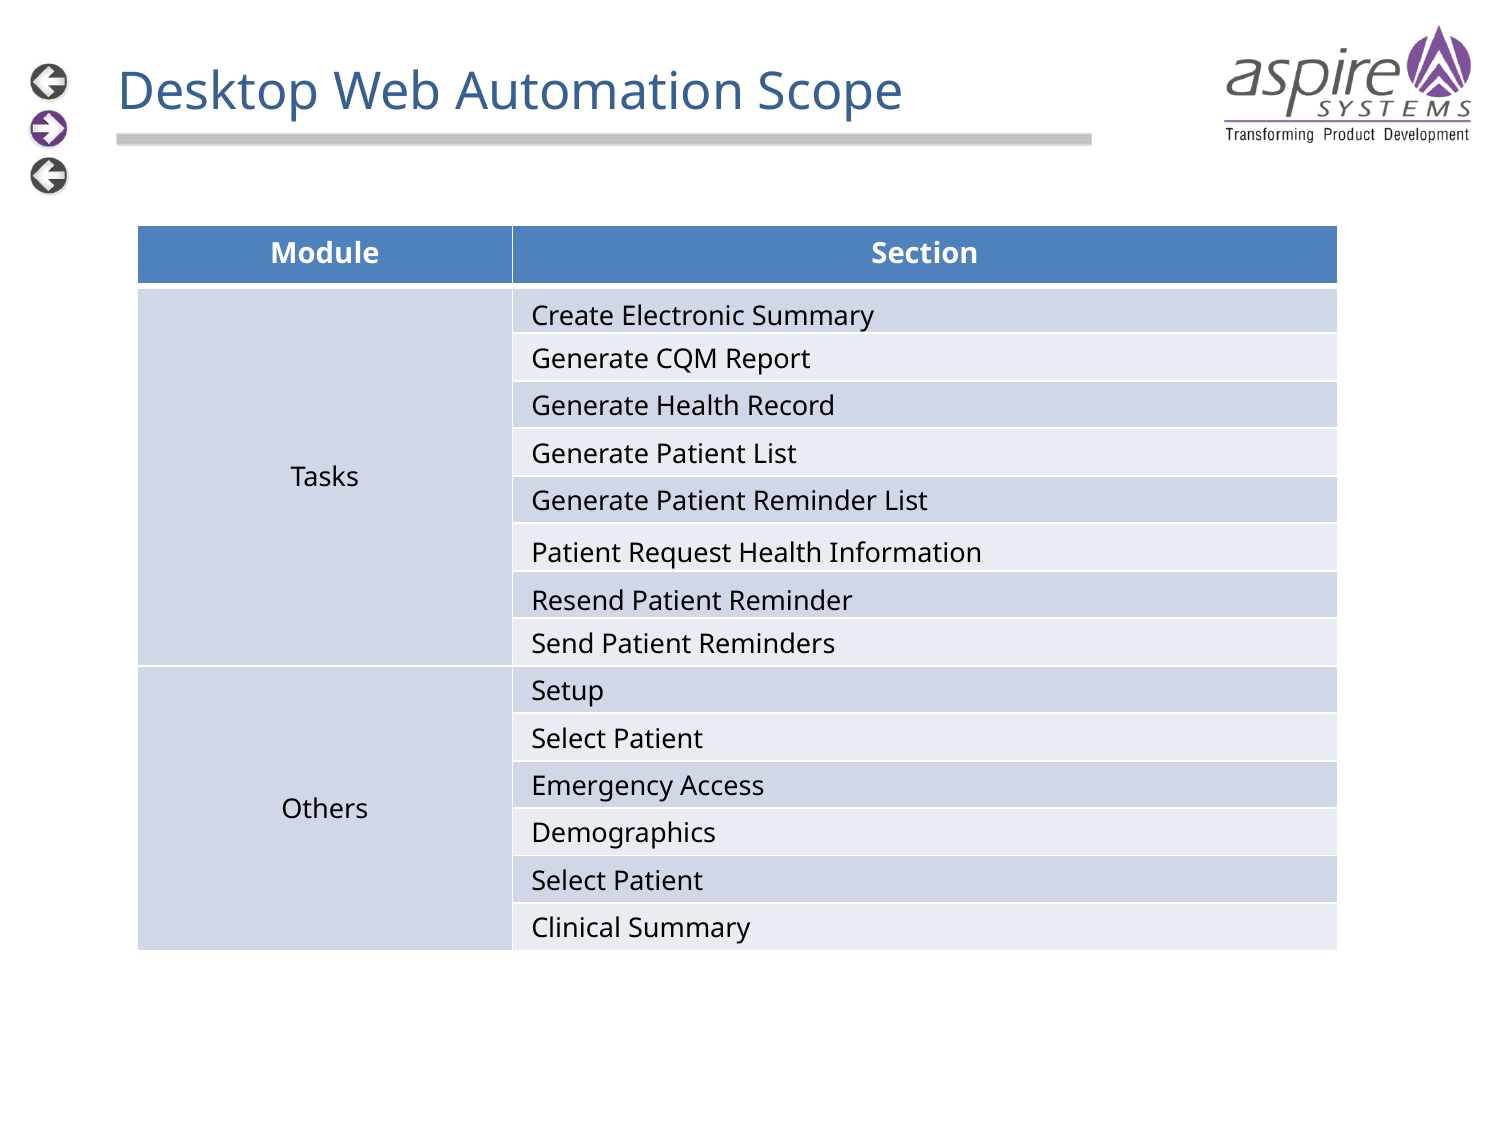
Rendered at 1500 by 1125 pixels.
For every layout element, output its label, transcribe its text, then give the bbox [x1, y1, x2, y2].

table_cell Clinical Summary [513, 904, 1337, 950]
picture [1224, 24, 1471, 143]
table_cell Generate Patient Reminder List [513, 477, 1337, 522]
table_cell Send Patient Reminders [513, 619, 1337, 665]
table_cell Select Patient [513, 856, 1337, 902]
table_cell Emergency Access [513, 762, 1337, 807]
table_cell Patient Request Health Information [513, 524, 1337, 570]
table_cell Generate CQM Report [513, 334, 1337, 380]
table_cell Setup [513, 667, 1337, 712]
table_cell Generate Health Record [513, 382, 1337, 427]
picture [116, 133, 1092, 146]
table_cell Generate Patient List [513, 429, 1337, 475]
table_cell Others [138, 667, 512, 950]
table_cell Tasks [138, 289, 512, 665]
text_box Desktop Web Automation Scope [102, 49, 1075, 128]
table_cell Demographics [513, 809, 1337, 855]
table_cell Create Electronic Summary [513, 289, 1337, 332]
picture [28, 62, 69, 196]
table_header Module [138, 226, 512, 283]
table_header Section [513, 226, 1337, 283]
table_cell Resend Patient Reminder [513, 572, 1337, 617]
table_cell Select Patient [513, 714, 1337, 760]
